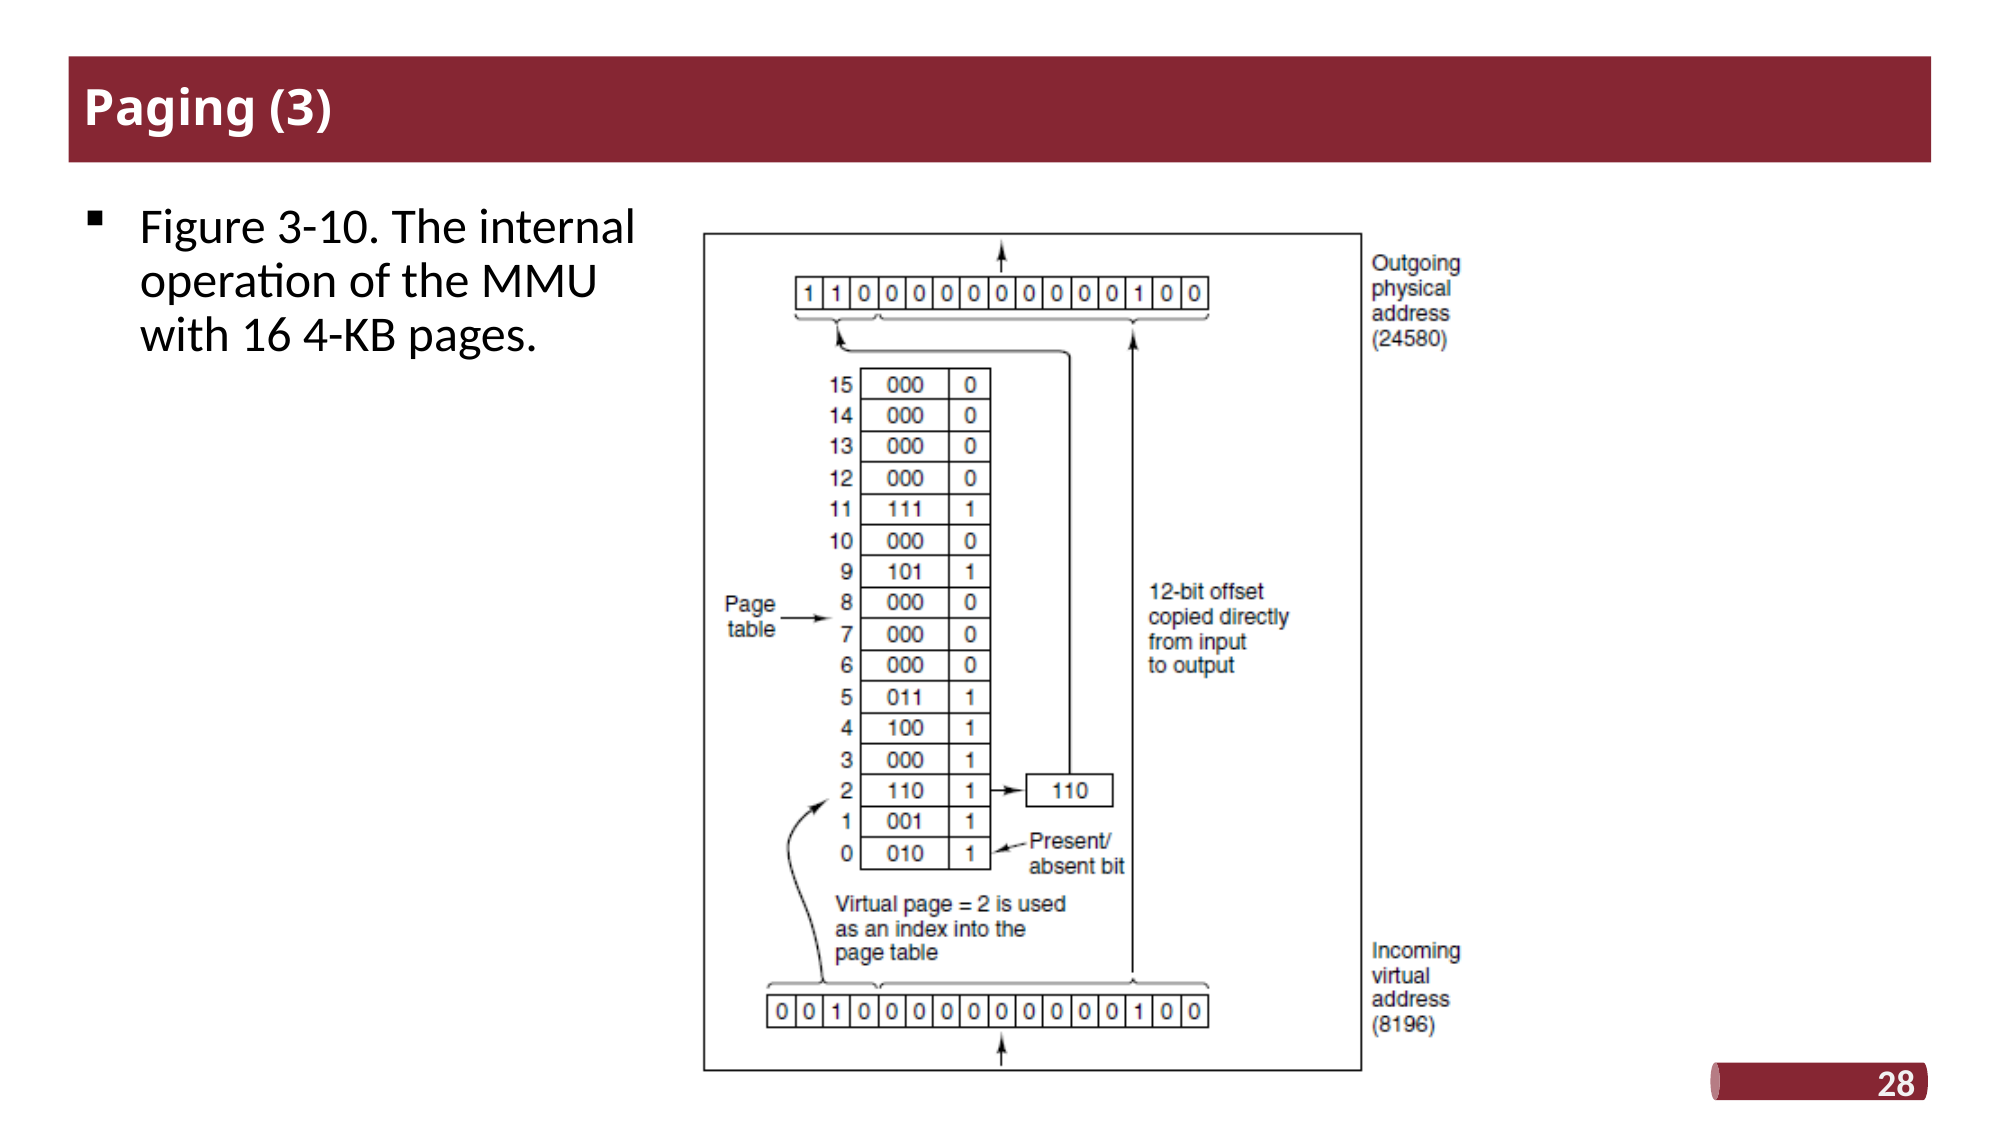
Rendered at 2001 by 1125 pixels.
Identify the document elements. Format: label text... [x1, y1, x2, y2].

title Paging (3) [68, 56, 1932, 163]
list Figure 3-10. The internal operation of the MMU with 16 4-KB pages. [68, 193, 1932, 1046]
text_box [285, 1065, 1708, 1125]
picture [637, 201, 1476, 1096]
slide_number 28 [1806, 1062, 1931, 1100]
